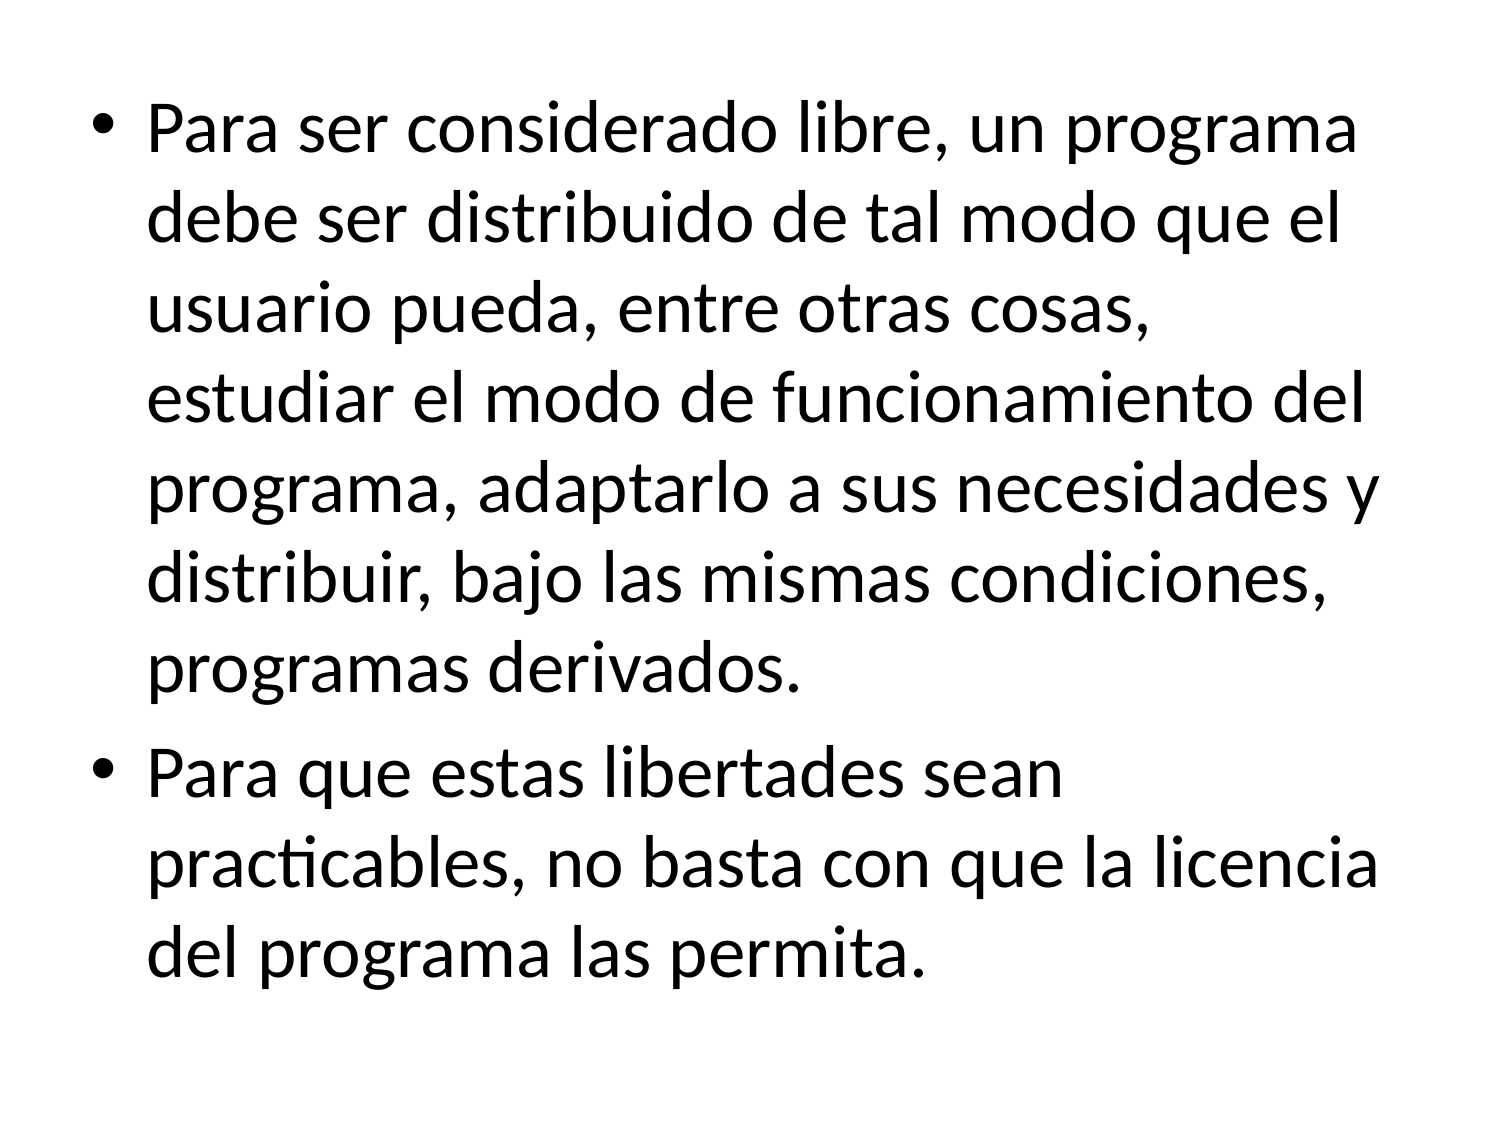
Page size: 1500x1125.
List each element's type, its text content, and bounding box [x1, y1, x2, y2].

list Para ser considerado libre, un programa debe ser distribuido de tal modo que el usuario pueda, entre otras cosas, estudiar el modo de funcionamiento del programa, adaptarlo a sus necesidades y distribuir, bajo las mismas condiciones, programas derivados. Para que estas libertades sean practicables, no basta con que la licencia del programa las permita. [75, 70, 1425, 1067]
